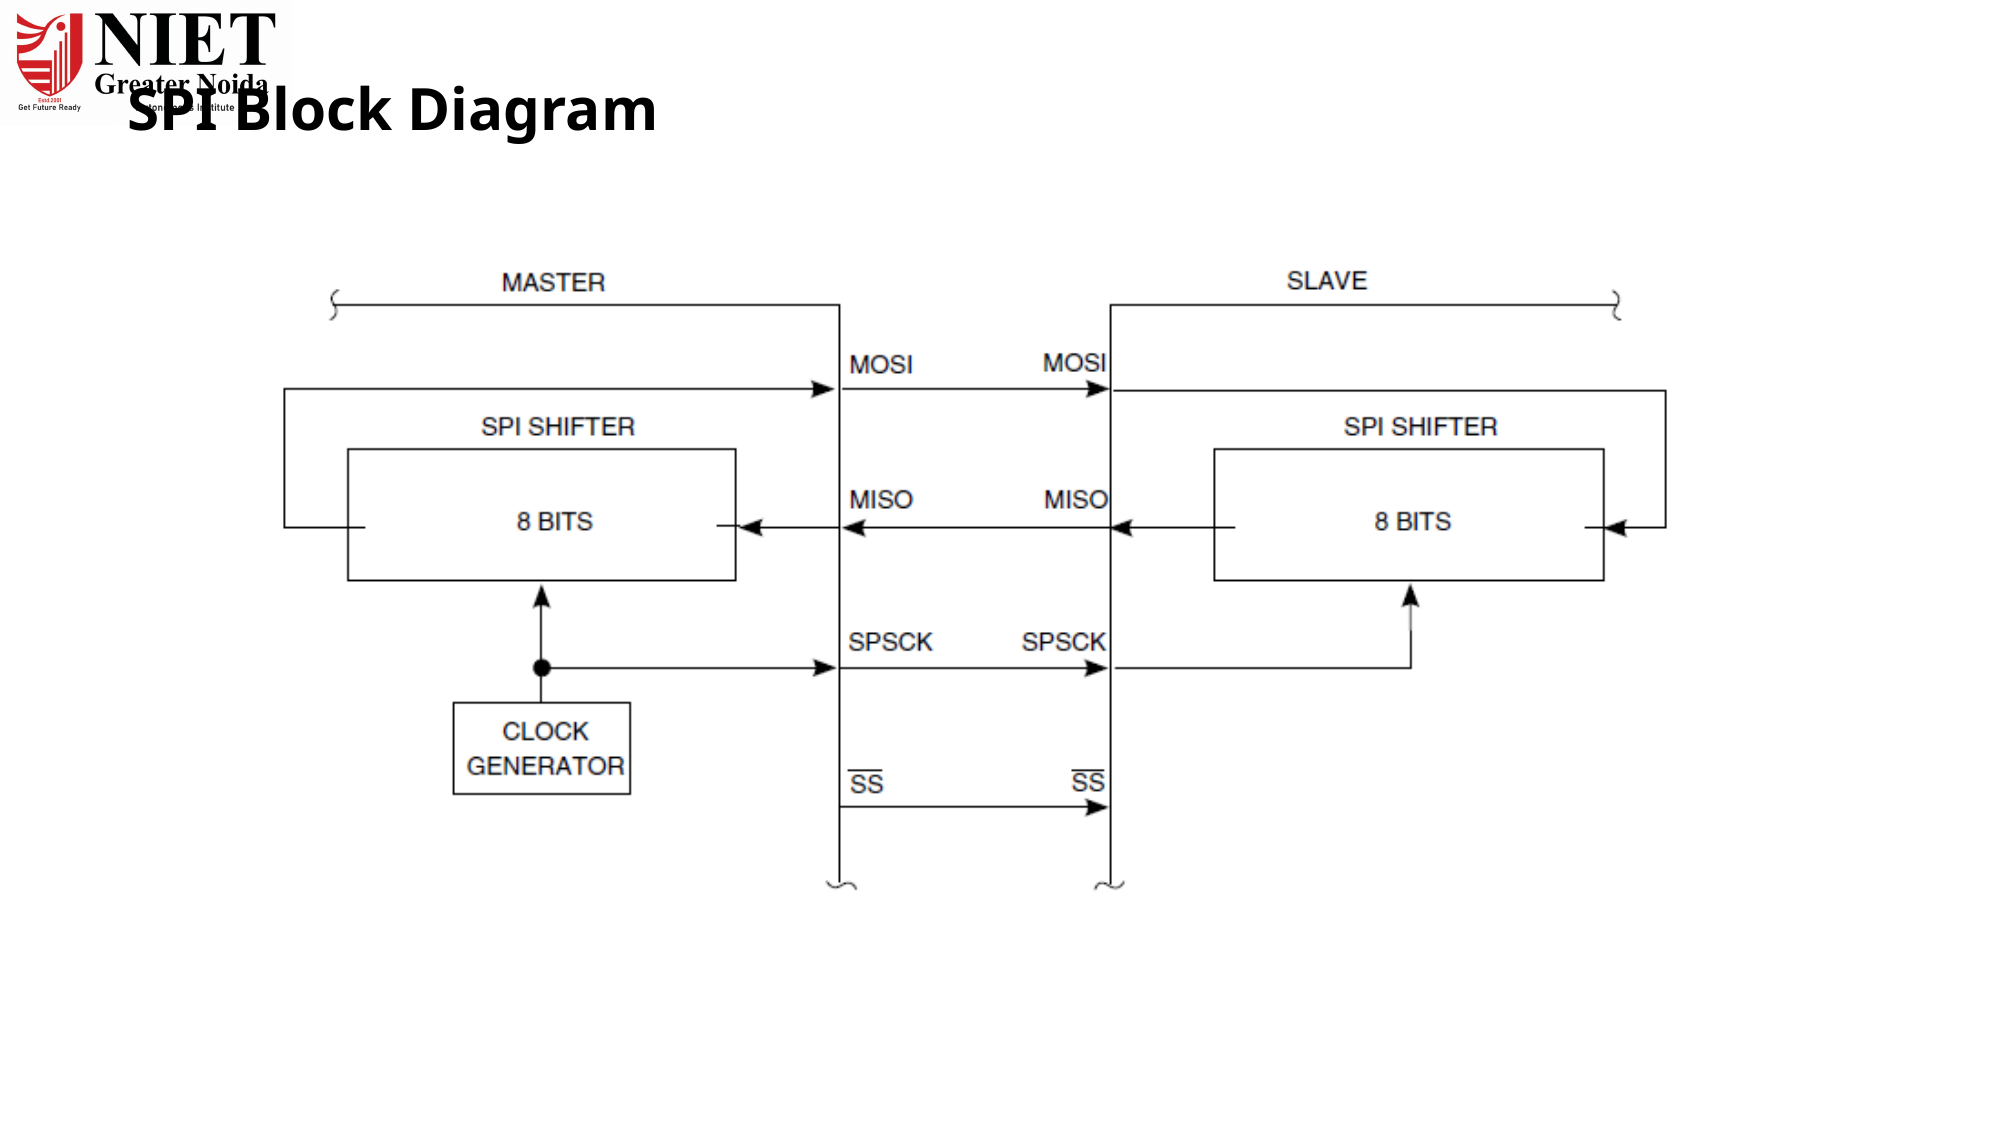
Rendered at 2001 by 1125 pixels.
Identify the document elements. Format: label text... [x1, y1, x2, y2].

picture [0, 0, 292, 125]
title SPI Block Diagram [112, 43, 1838, 181]
picture [262, 257, 1736, 901]
